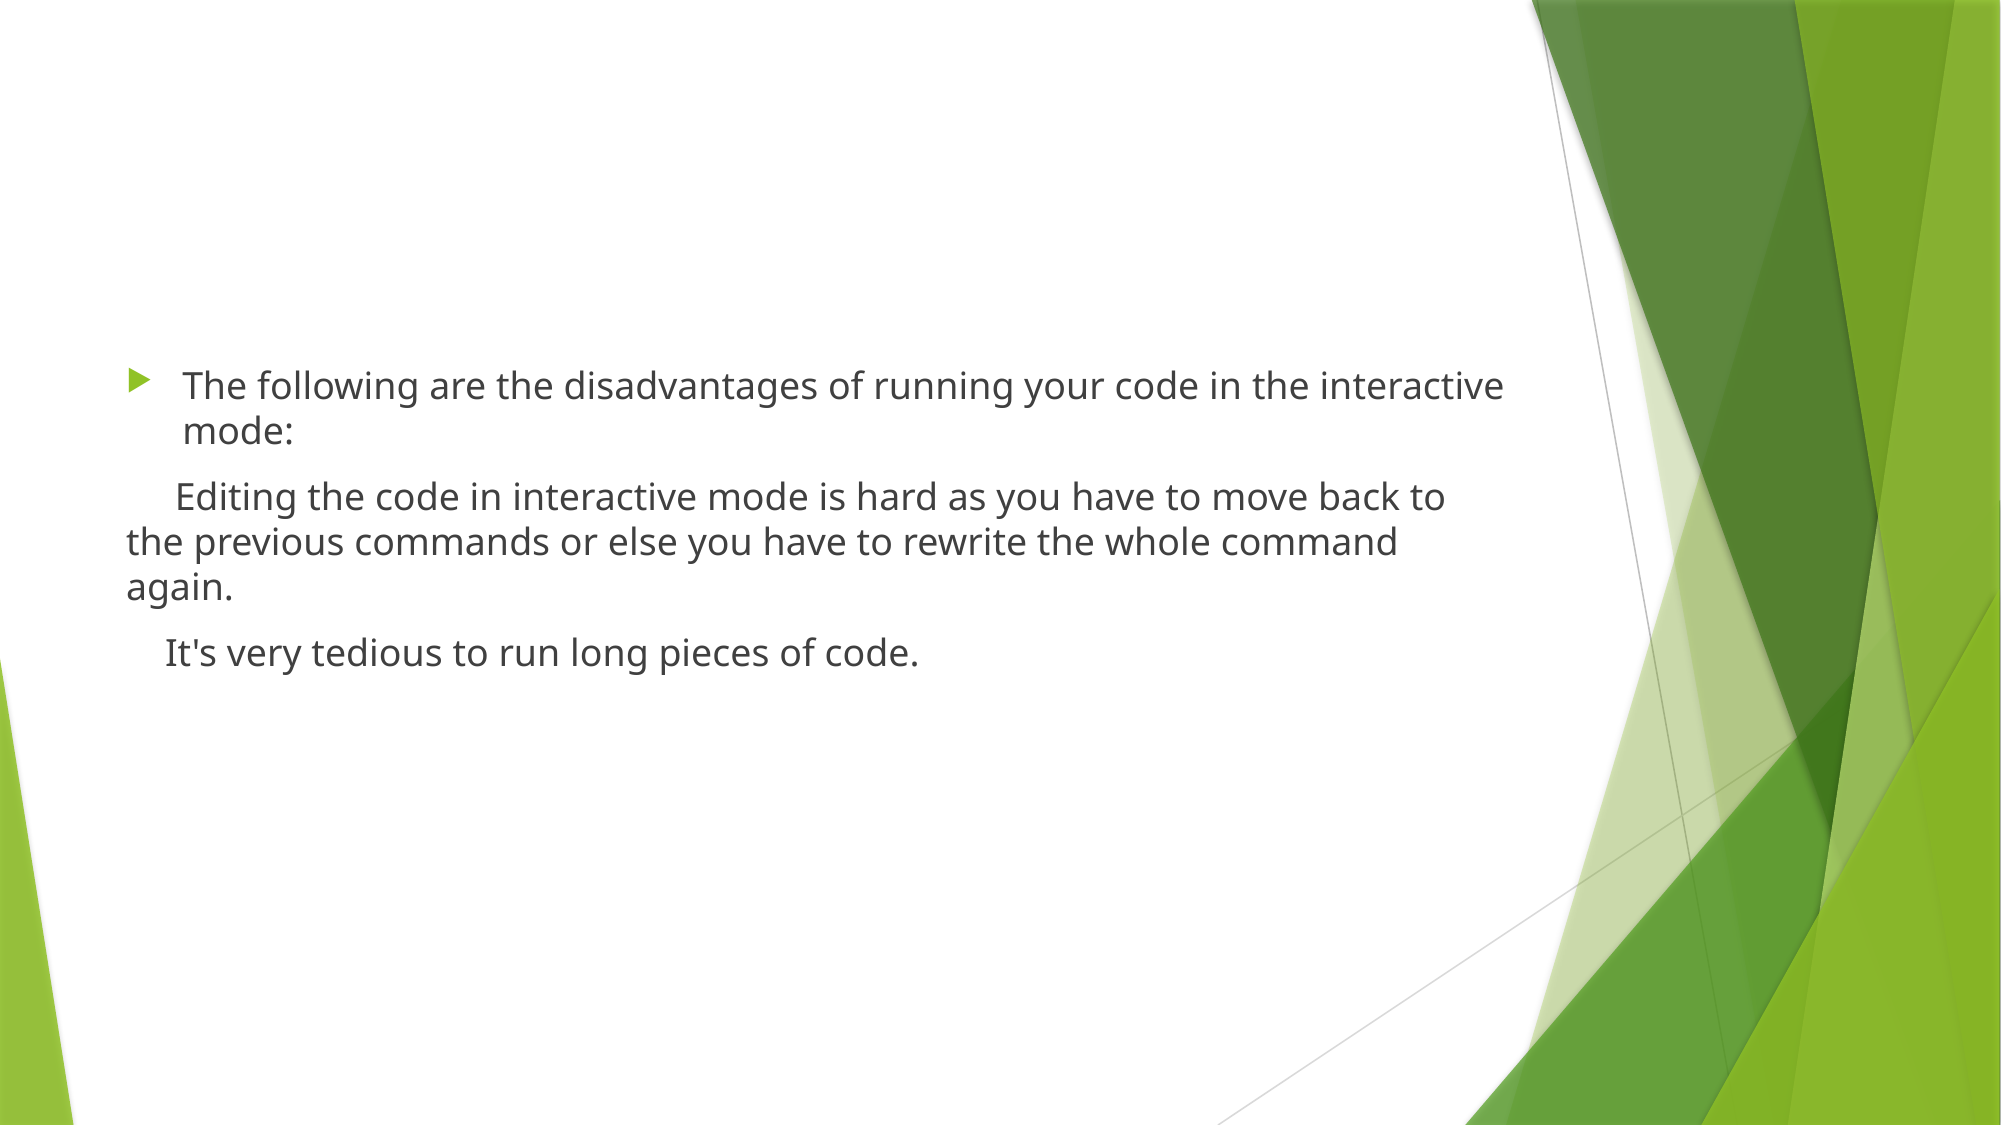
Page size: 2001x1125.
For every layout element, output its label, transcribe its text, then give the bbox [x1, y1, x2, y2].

list The following are the disadvantages of running your code in the interactive mode: Editing the code in interactive mode is hard as you have to move back to the previous commands or else you have to rewrite the whole command again. It's very tedious to run long pieces of code. [111, 354, 1522, 992]
